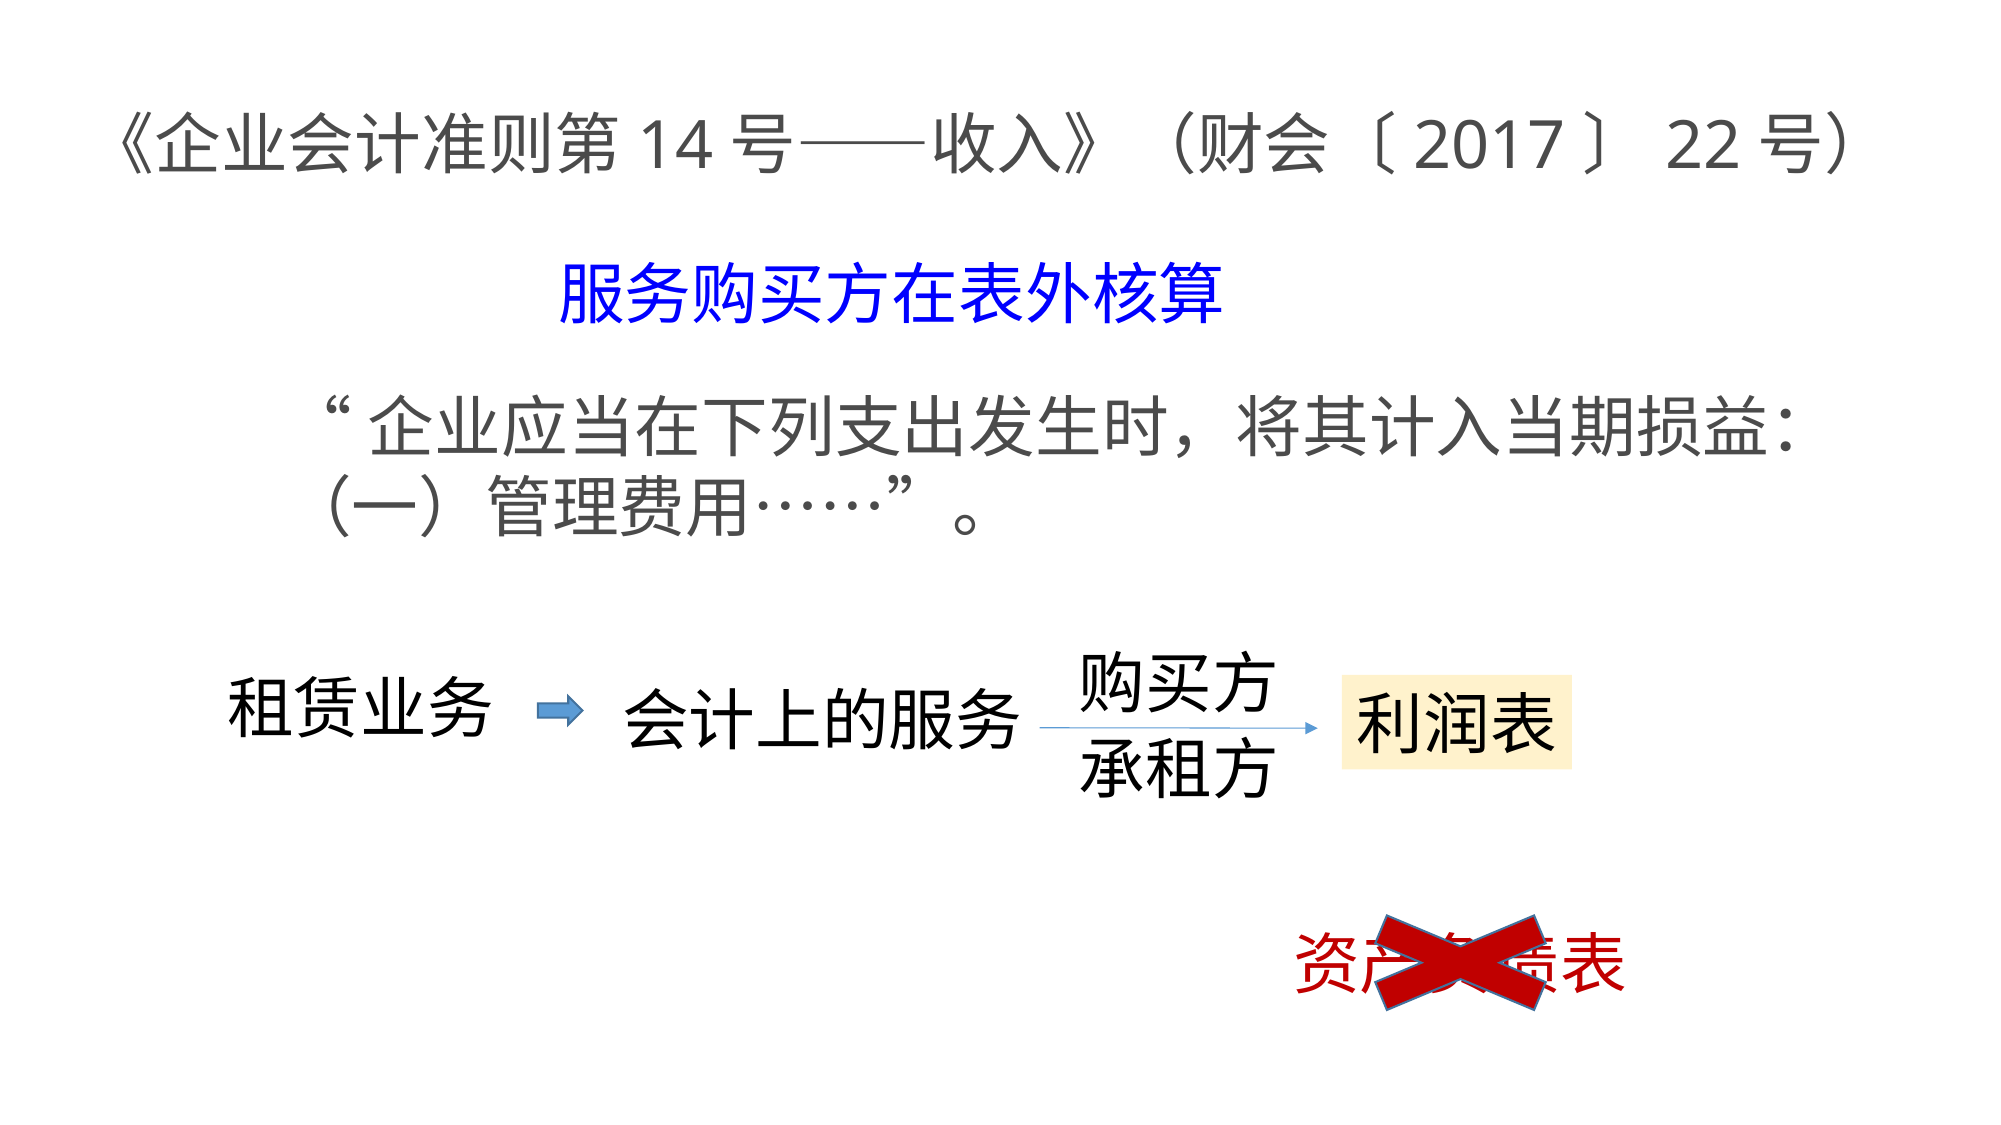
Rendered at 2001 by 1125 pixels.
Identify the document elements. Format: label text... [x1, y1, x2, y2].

text_box 《企业会计准则第14号——收入》（财会〔2017〕22号） [72, 94, 1906, 190]
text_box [1277, 898, 1644, 1027]
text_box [270, 244, 1999, 555]
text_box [211, 632, 1573, 816]
